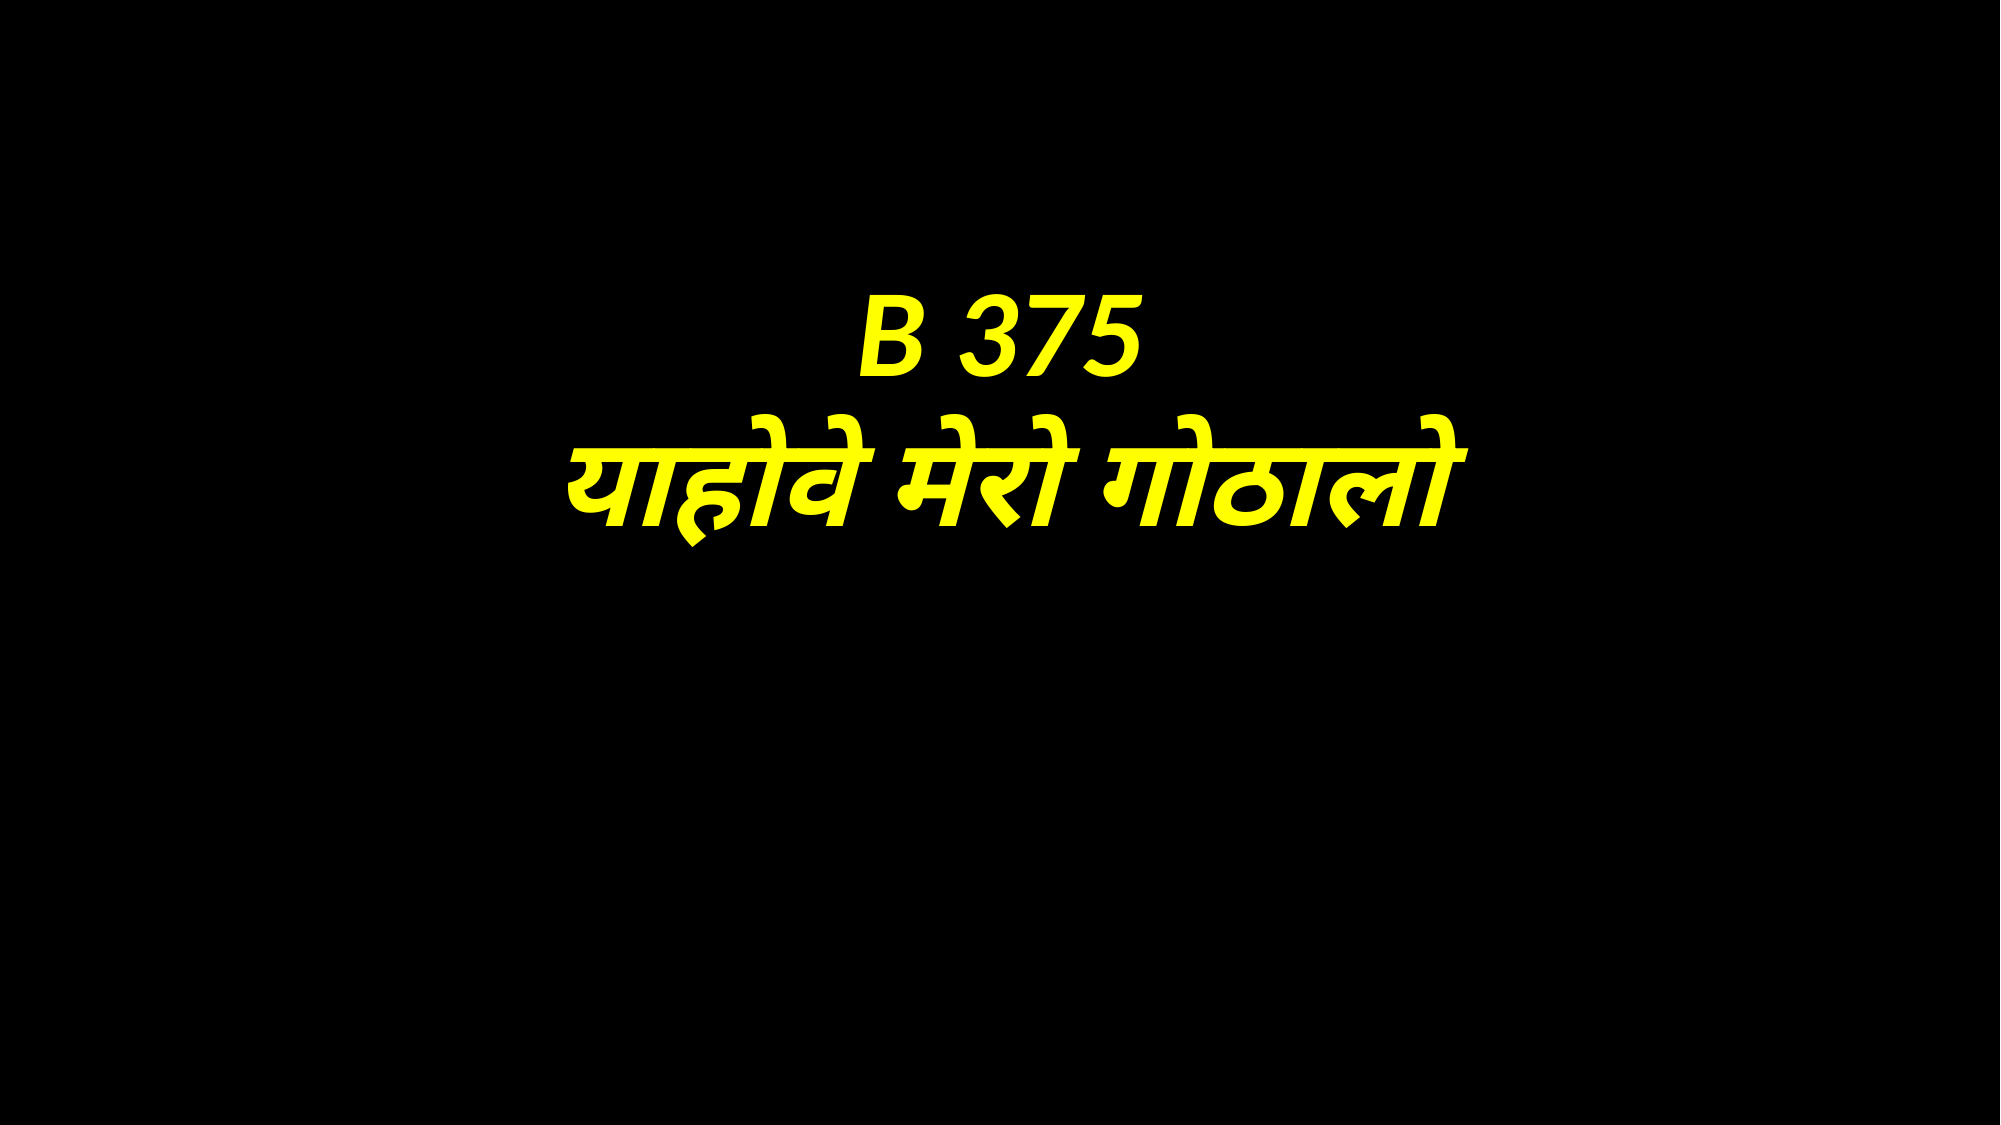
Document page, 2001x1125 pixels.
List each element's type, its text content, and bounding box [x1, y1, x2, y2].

text_box B 375 याहोवे मेरो गोठालो [297, 244, 1703, 560]
